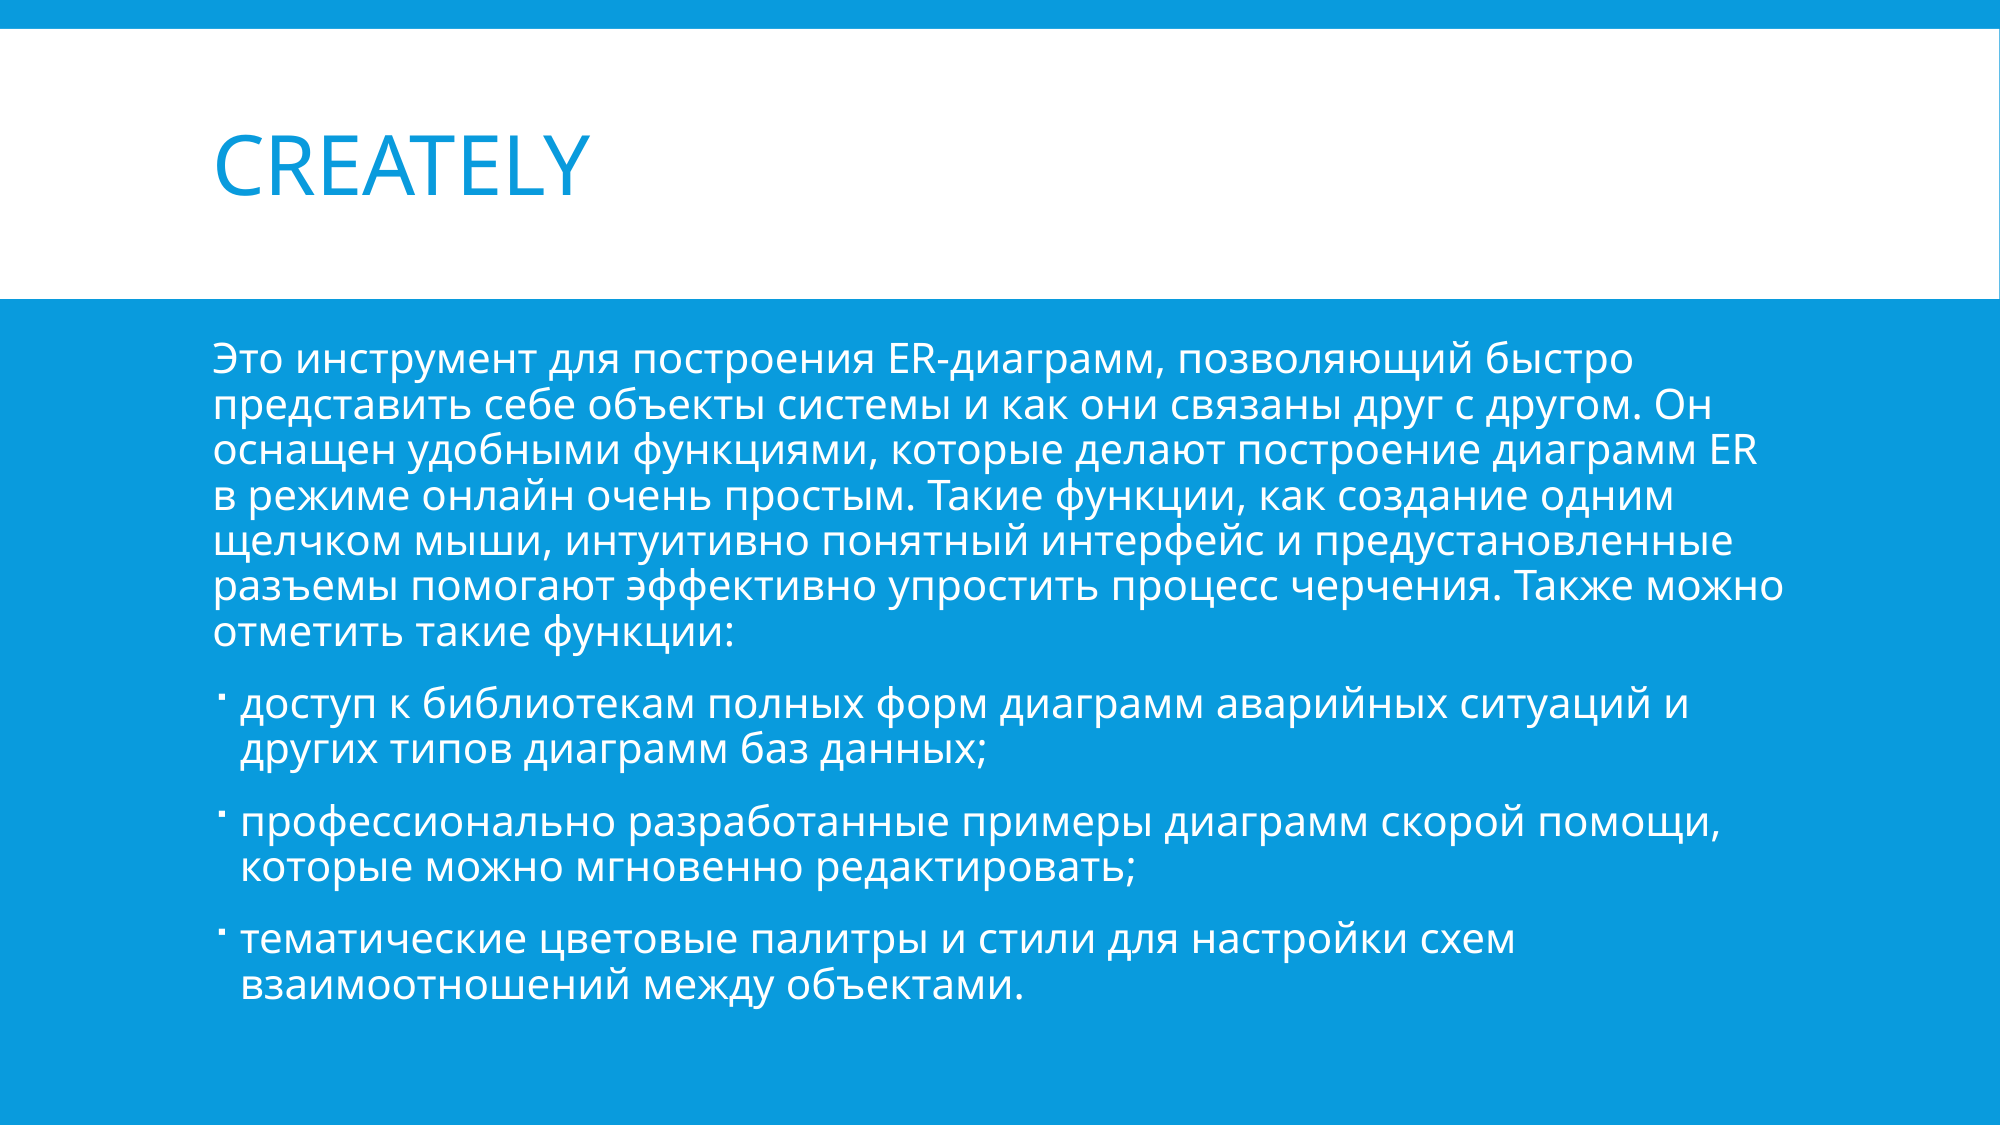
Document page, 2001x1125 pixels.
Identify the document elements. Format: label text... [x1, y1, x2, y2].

title Creately [197, 46, 1803, 295]
list Это инструмент для построения ER-диаграмм, позволяющий быстро представить себе объекты системы и как они связаны друг с другом. Он оснащен удобными функциями, которые делают построение диаграмм ER в режиме онлайн очень простым. Такие функции, как создание одним щелчком мыши, интуитивно понятный интерфейс и предустановленные разъемы помогают эффективно упростить процесс черчения. Также можно отметить такие функции: доступ к библиотекам полных форм диаграмм аварийных ситуаций и других типов диаграмм баз данных; профессионально разработанные примеры диаграмм скорой помощи, которые можно мгновенно редактировать; тематические цветовые палитры и стили для настройки схем взаимоотношений между объектами. [197, 329, 1803, 1020]
